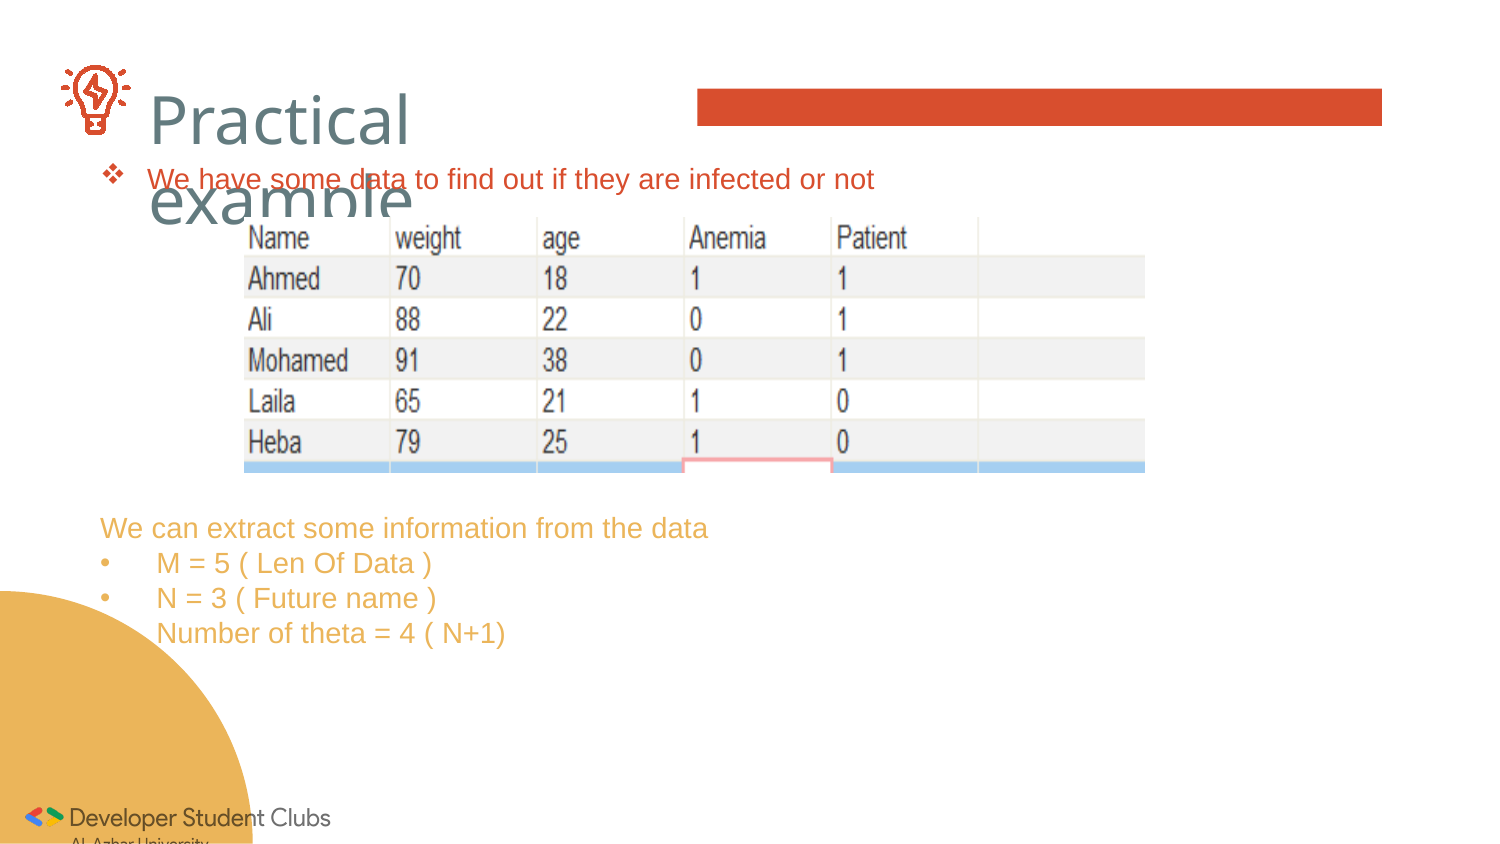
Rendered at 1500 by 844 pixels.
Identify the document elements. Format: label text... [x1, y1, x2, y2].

text_box We have some data to find out if they are infected or not We can extract some information from the data M = 5 ( Len Of Data ) N = 3 ( Future name ) Number of theta = 4 ( N+1) [85, 152, 1332, 657]
picture [243, 216, 1145, 473]
title Practical example [133, 62, 649, 117]
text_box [60, 64, 131, 135]
picture [17, 788, 334, 844]
